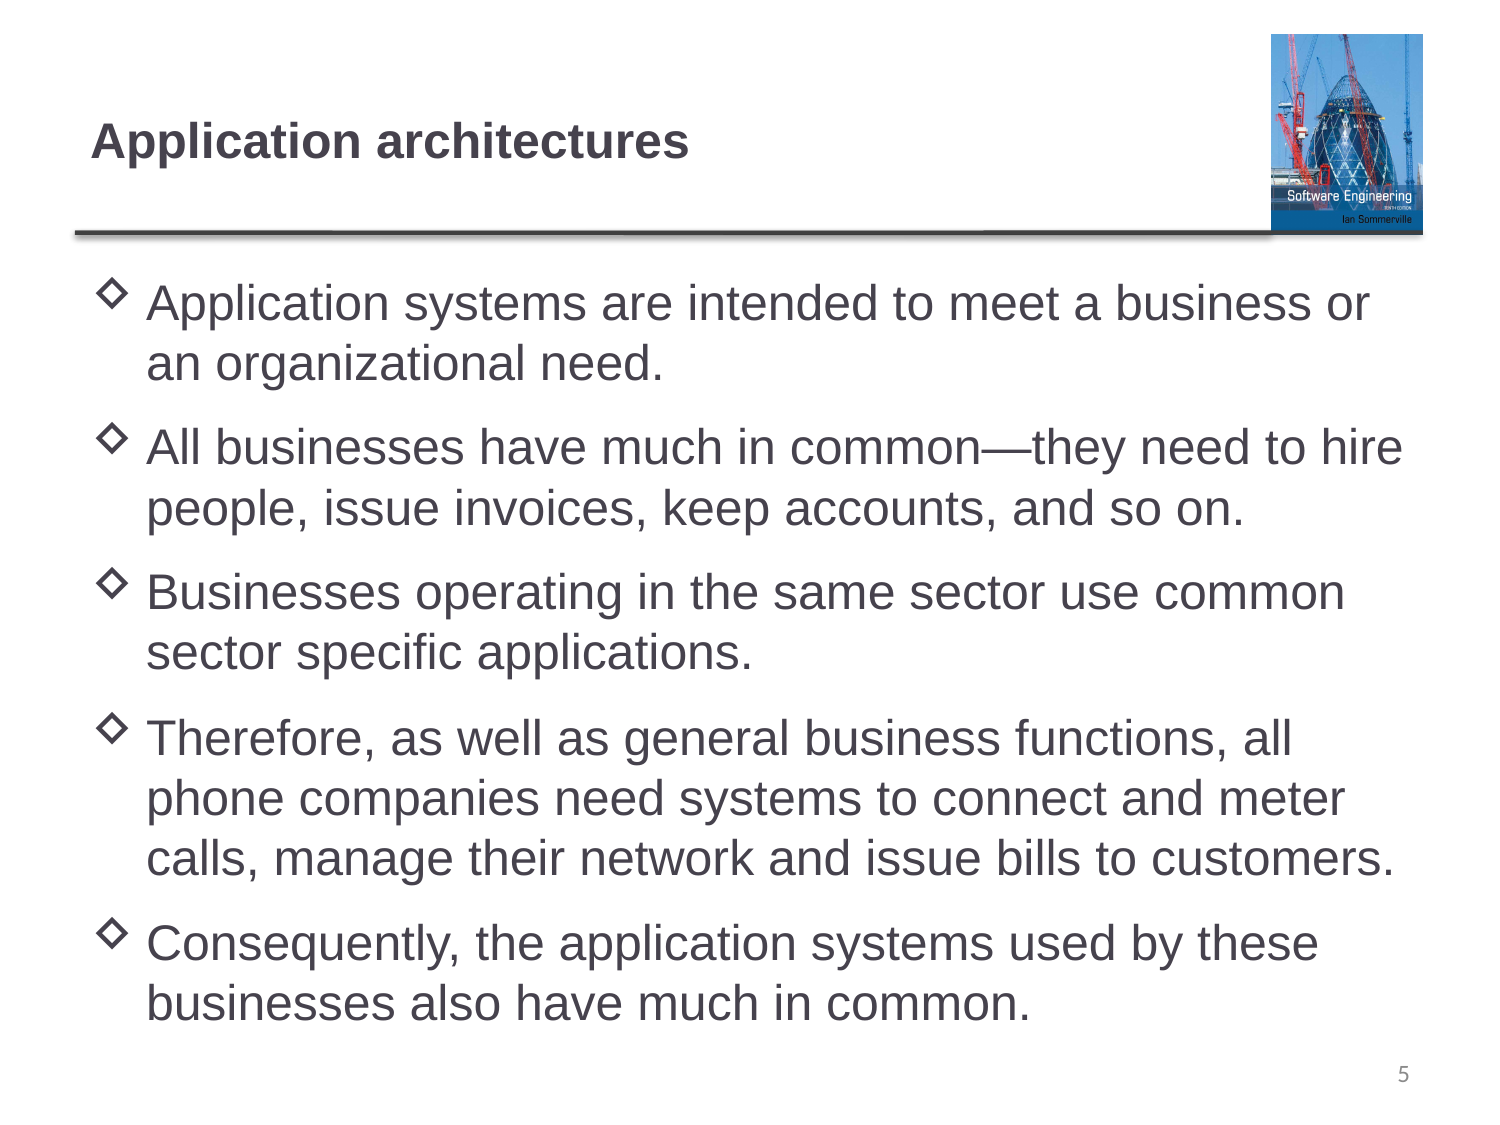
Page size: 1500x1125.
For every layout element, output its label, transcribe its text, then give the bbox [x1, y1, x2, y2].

slide_number 5 [1074, 1042, 1425, 1103]
title Application architectures [74, 44, 1272, 233]
picture [1271, 34, 1423, 230]
list Application systems are intended to meet a business or an organizational need. All businesses have much in common—they need to hire people, issue invoices, keep accounts, and so on. Businesses operating in the same sector use common sector specific applications. Therefore, as well as general business functions, all phone companies need systems to connect and meter calls, manage their network and issue bills to customers. Consequently, the application systems used by these businesses also have much in common. [75, 262, 1425, 1043]
